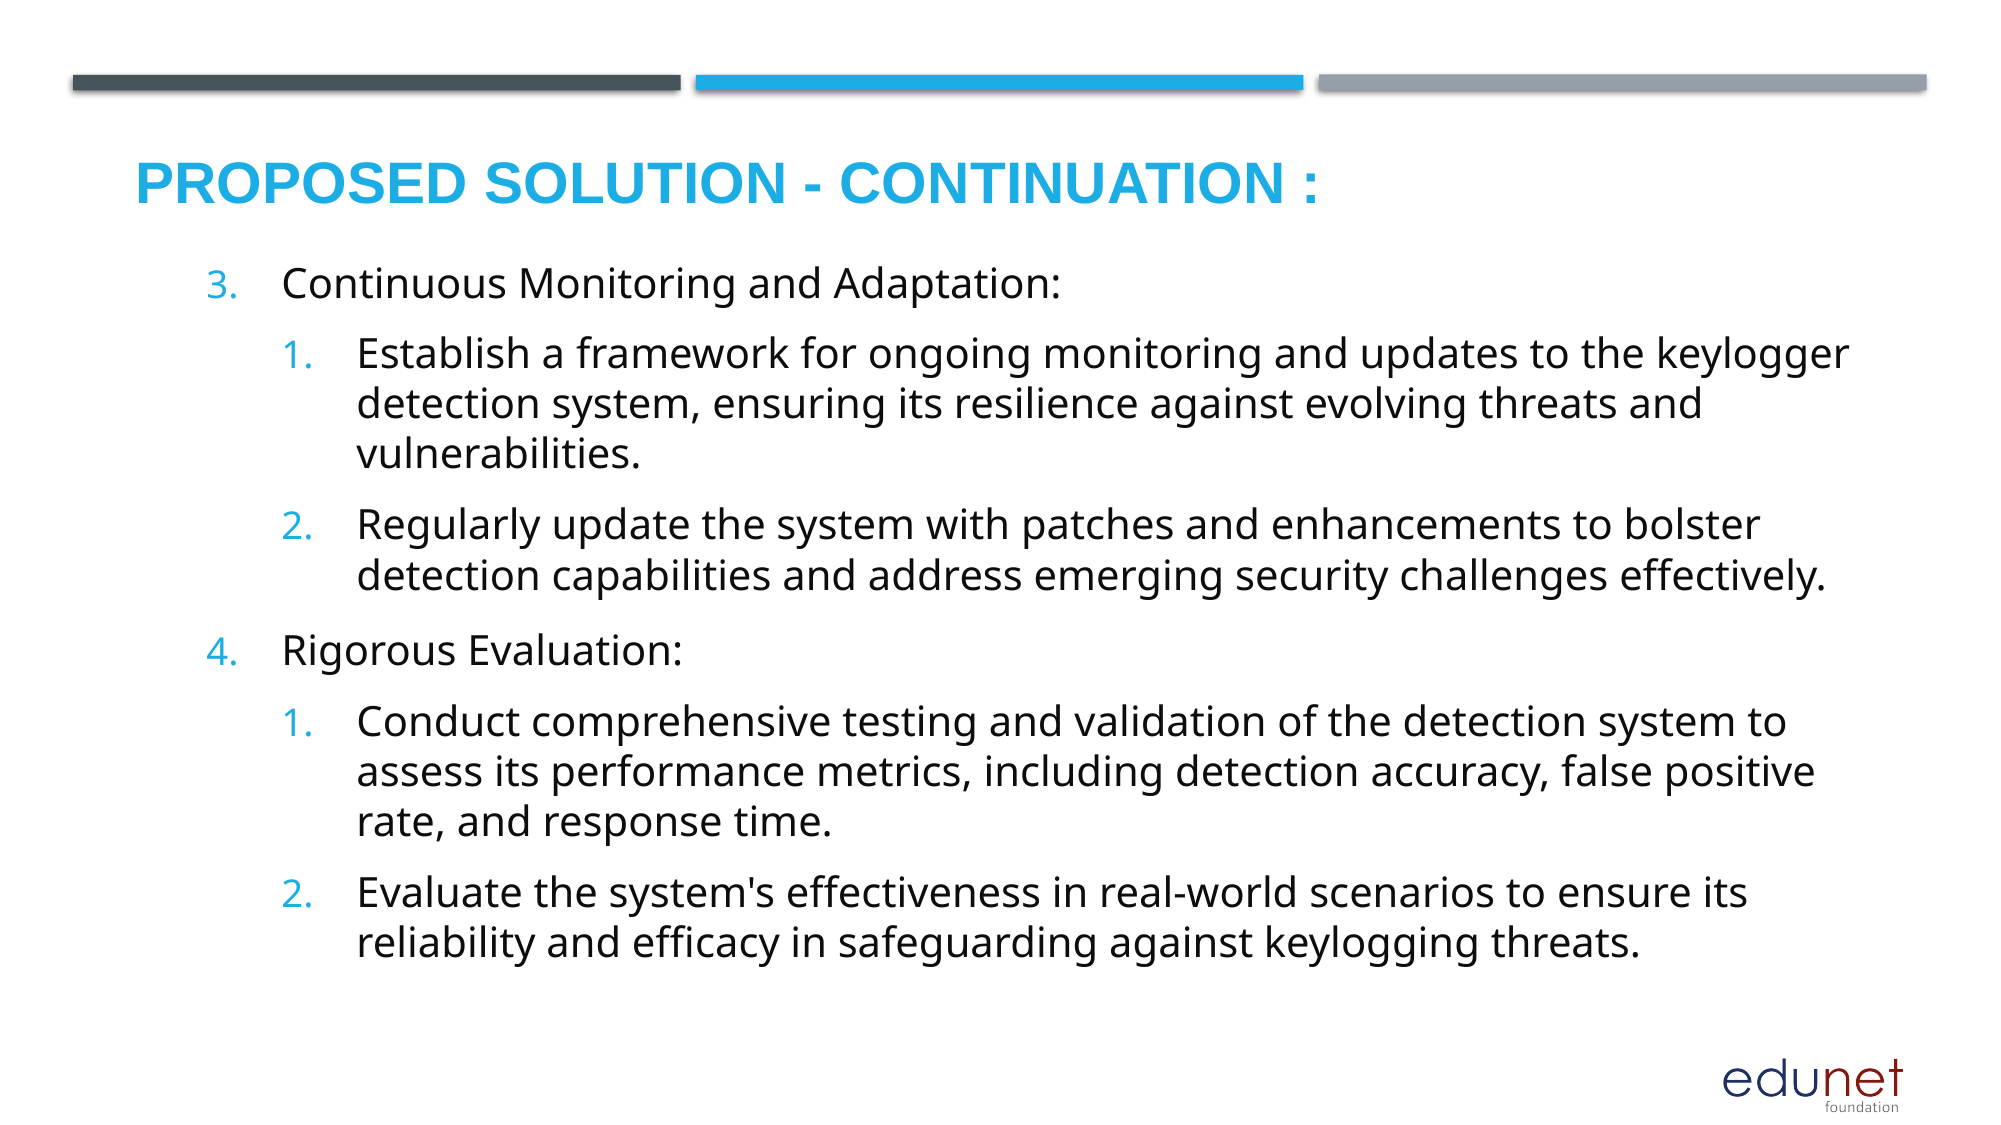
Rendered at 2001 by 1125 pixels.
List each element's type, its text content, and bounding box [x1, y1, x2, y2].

title Proposed Solution - continuation : [120, 136, 1905, 224]
list Continuous Monitoring and Adaptation: Establish a framework for ongoing monitoring and updates to the keylogger detection system, ensuring its resilience against evolving threats and vulnerabilities. Regularly update the system with patches and enhancements to bolster detection capabilities and address emerging security challenges effectively. Rigorous Evaluation: Conduct comprehensive testing and validation of the detection system to assess its performance metrics, including detection accuracy, false positive rate, and response time. Evaluate the system's effectiveness in real-world scenarios to ensure its reliability and efficacy in safeguarding against keylogging threats. [191, 202, 1905, 1091]
picture [1719, 1091, 1905, 1116]
